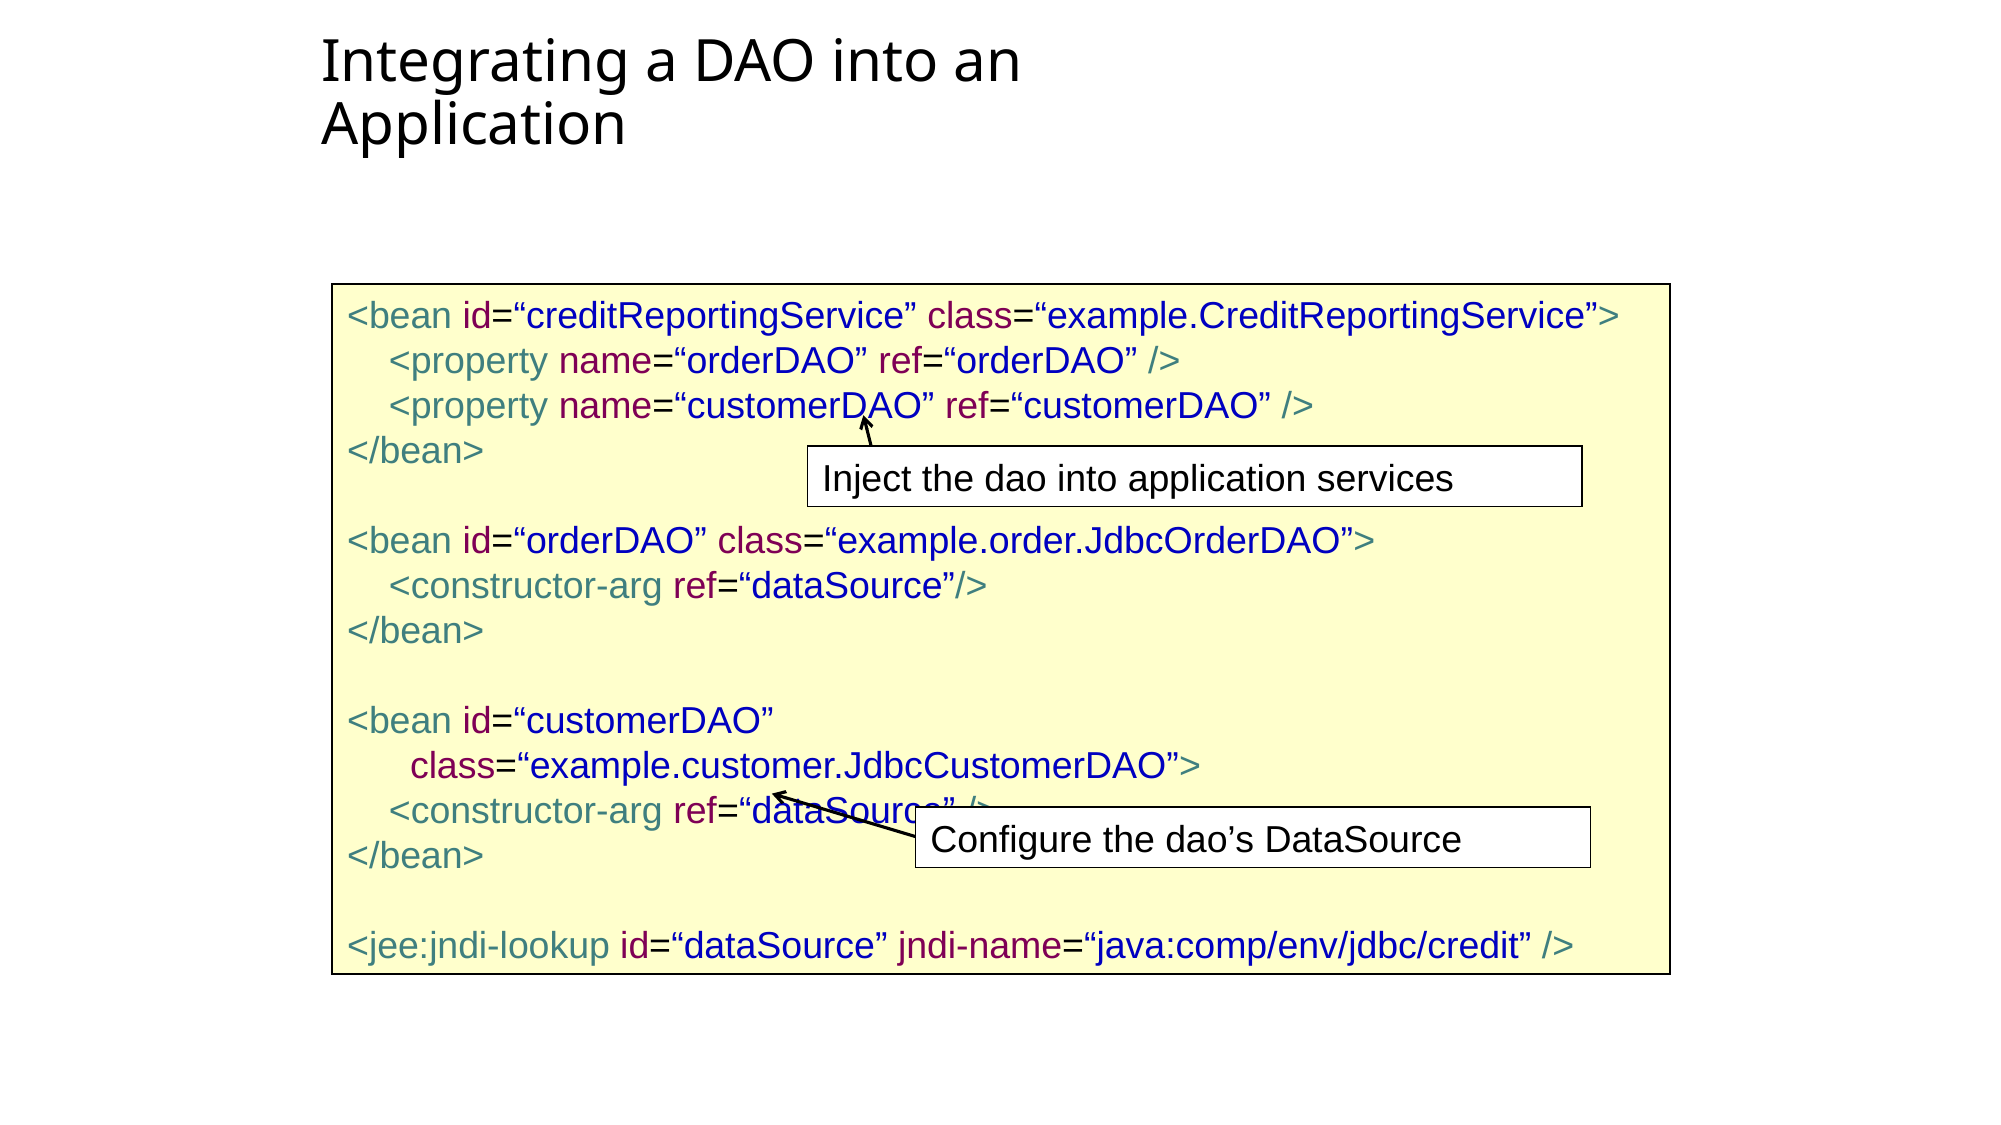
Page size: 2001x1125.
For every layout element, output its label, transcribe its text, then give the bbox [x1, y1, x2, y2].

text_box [807, 415, 1583, 506]
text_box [771, 793, 1591, 867]
text_box <bean id=“creditReportingService” class=“example.CreditReportingService”> <property name=“orderDAO” ref=“orderDAO” /> <property name=“customerDAO” ref=“customerDAO” /> </bean> <bean id=“orderDAO” class=“example.order.JdbcOrderDAO”> <constructor-arg ref=“dataSource”/> </bean> <bean id=“customerDAO” class=“example.customer.JdbcCustomerDAO”> <constructor-arg ref=“dataSource” /> </bean> <jee:jndi-lookup id=“dataSource” jndi-name=“java:comp/env/jdbc/credit” /> [332, 283, 1670, 974]
title Integrating a DAO into an Application [306, 0, 1339, 197]
